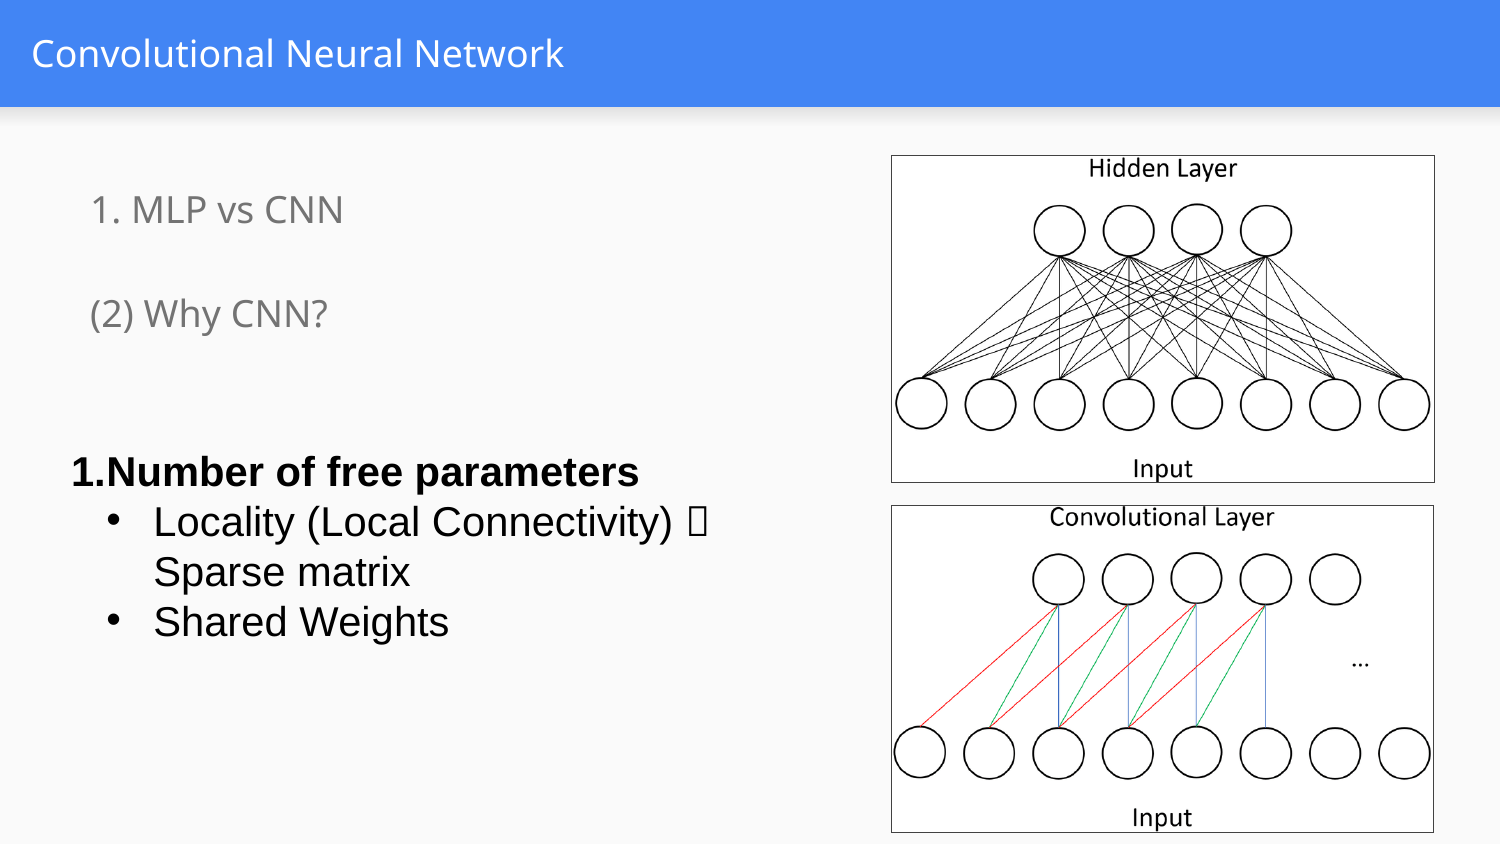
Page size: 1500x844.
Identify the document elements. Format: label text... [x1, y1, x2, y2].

text_box 1. MLP vs CNN (2) Why CNN? [75, 164, 475, 373]
picture [891, 155, 1436, 483]
text_box Number of free parameters Locality (Local Connectivity)  Sparse matrix Shared Weights [35, 437, 864, 653]
picture [891, 505, 1434, 833]
title Convolutional Neural Network [16, 2, 1464, 102]
